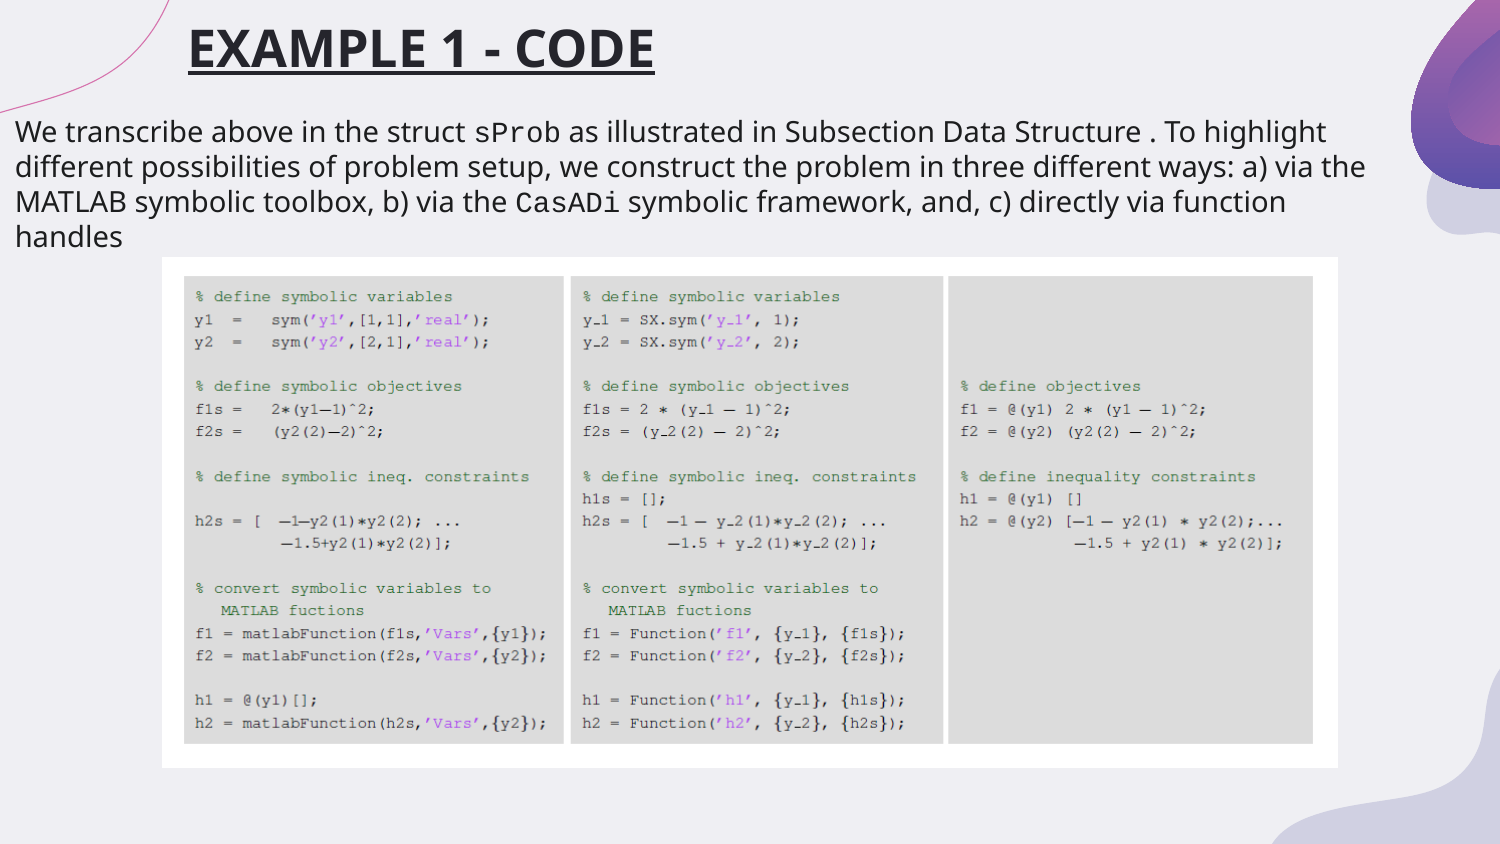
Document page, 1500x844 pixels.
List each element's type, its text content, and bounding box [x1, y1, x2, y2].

title EXAMPLE 1 - CODE [172, 0, 1439, 94]
picture [161, 257, 1338, 768]
text_box We transcribe above in the struct sProb as illustrated in Subsection Data Structure . To highlight different possibilities of problem setup, we construct the problem in three different ways: a) via the MATLAB symbolic toolbox, b) via the CasADi symbolic framework, and, c) directly via function handles [0, 106, 1415, 261]
